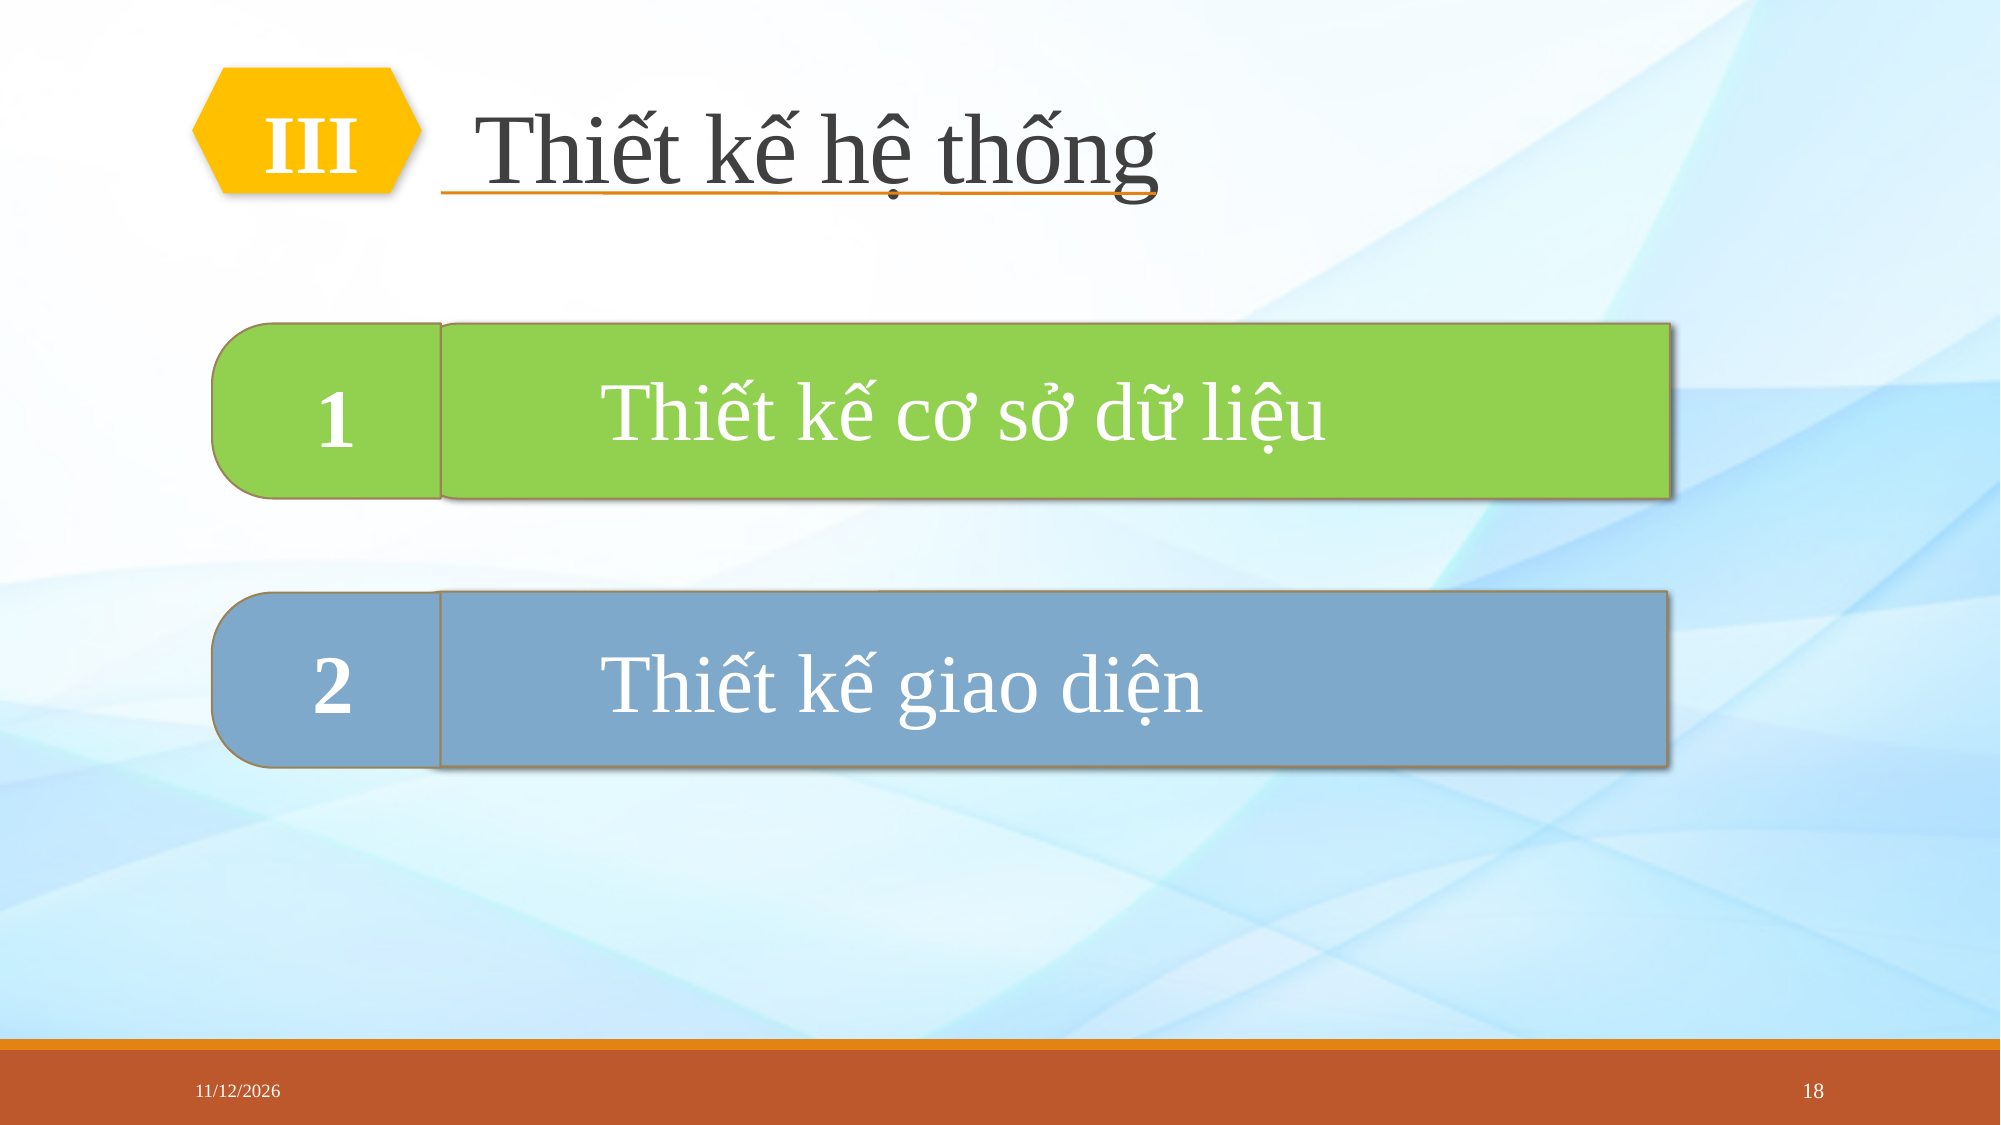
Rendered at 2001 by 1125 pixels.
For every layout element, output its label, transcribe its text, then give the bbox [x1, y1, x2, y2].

text_box [210, 591, 442, 769]
text_box Thiết kế giao diện [320, 621, 1486, 737]
text_box III [227, 83, 397, 198]
slide_number 18 [1624, 1059, 1840, 1120]
title Thiết kế hệ thống [189, 45, 1840, 212]
text_box Thiết kế cơ sở dữ liệu [380, 350, 1548, 465]
text_box 2 [275, 622, 392, 738]
text_box [437, 590, 1669, 768]
text_box [442, 322, 1671, 500]
text_box [210, 322, 442, 500]
text_box 1 [277, 357, 394, 472]
text_box [191, 66, 423, 195]
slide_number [180, 1059, 586, 1120]
